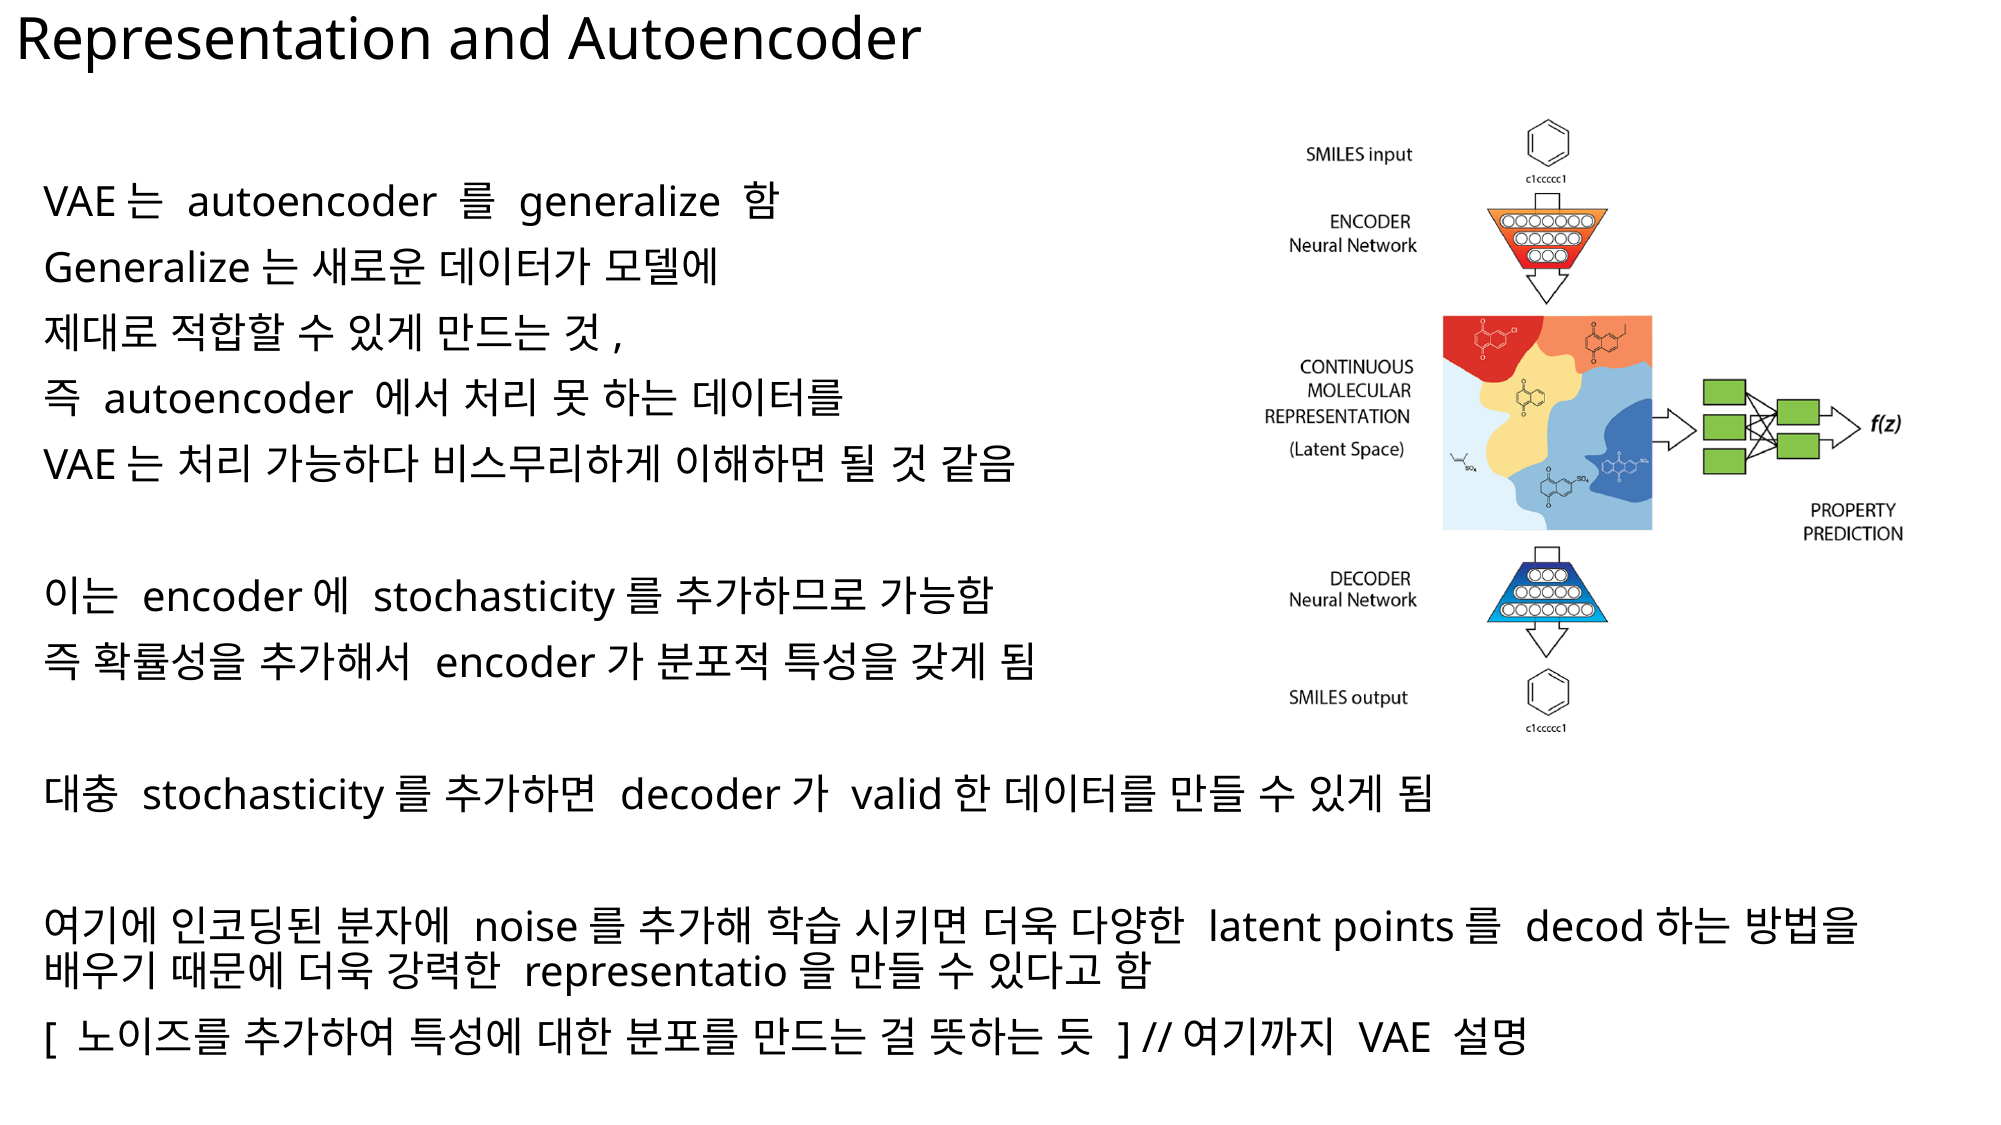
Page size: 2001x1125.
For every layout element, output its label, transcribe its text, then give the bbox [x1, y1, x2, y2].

list VAE는 autoencoder 를 generalize 함 Generalize는 새로운 데이터가 모델에 제대로 적합할 수 있게 만드는 것, 즉 autoencoder 에서 처리 못 하는 데이터를 VAE는 처리 가능하다 비스무리하게 이해하면 될 것 같음 이는 encoder에 stochasticity를 추가하므로 가능함 즉 확률성을 추가해서 encoder가 분포적 특성을 갖게 됨 대충 stochasticity를 추가하면 decoder가 valid한 데이터를 만들 수 있게 됨 여기에 인코딩된 분자에 noise를 추가해 학습 시키면 더욱 다양한 latent points를 decod하는 방법을 배우기 때문에 더욱 강력한 representatio을 만들 수 있다고 함 [ 노이즈를 추가하여 특성에 대한 분포를 만드는 걸 뜻하는 듯 ] //여기까지 VAE 설명 [28, 172, 1918, 1087]
picture [1250, 89, 1918, 742]
title Representation and Autoencoder [0, 0, 1729, 143]
